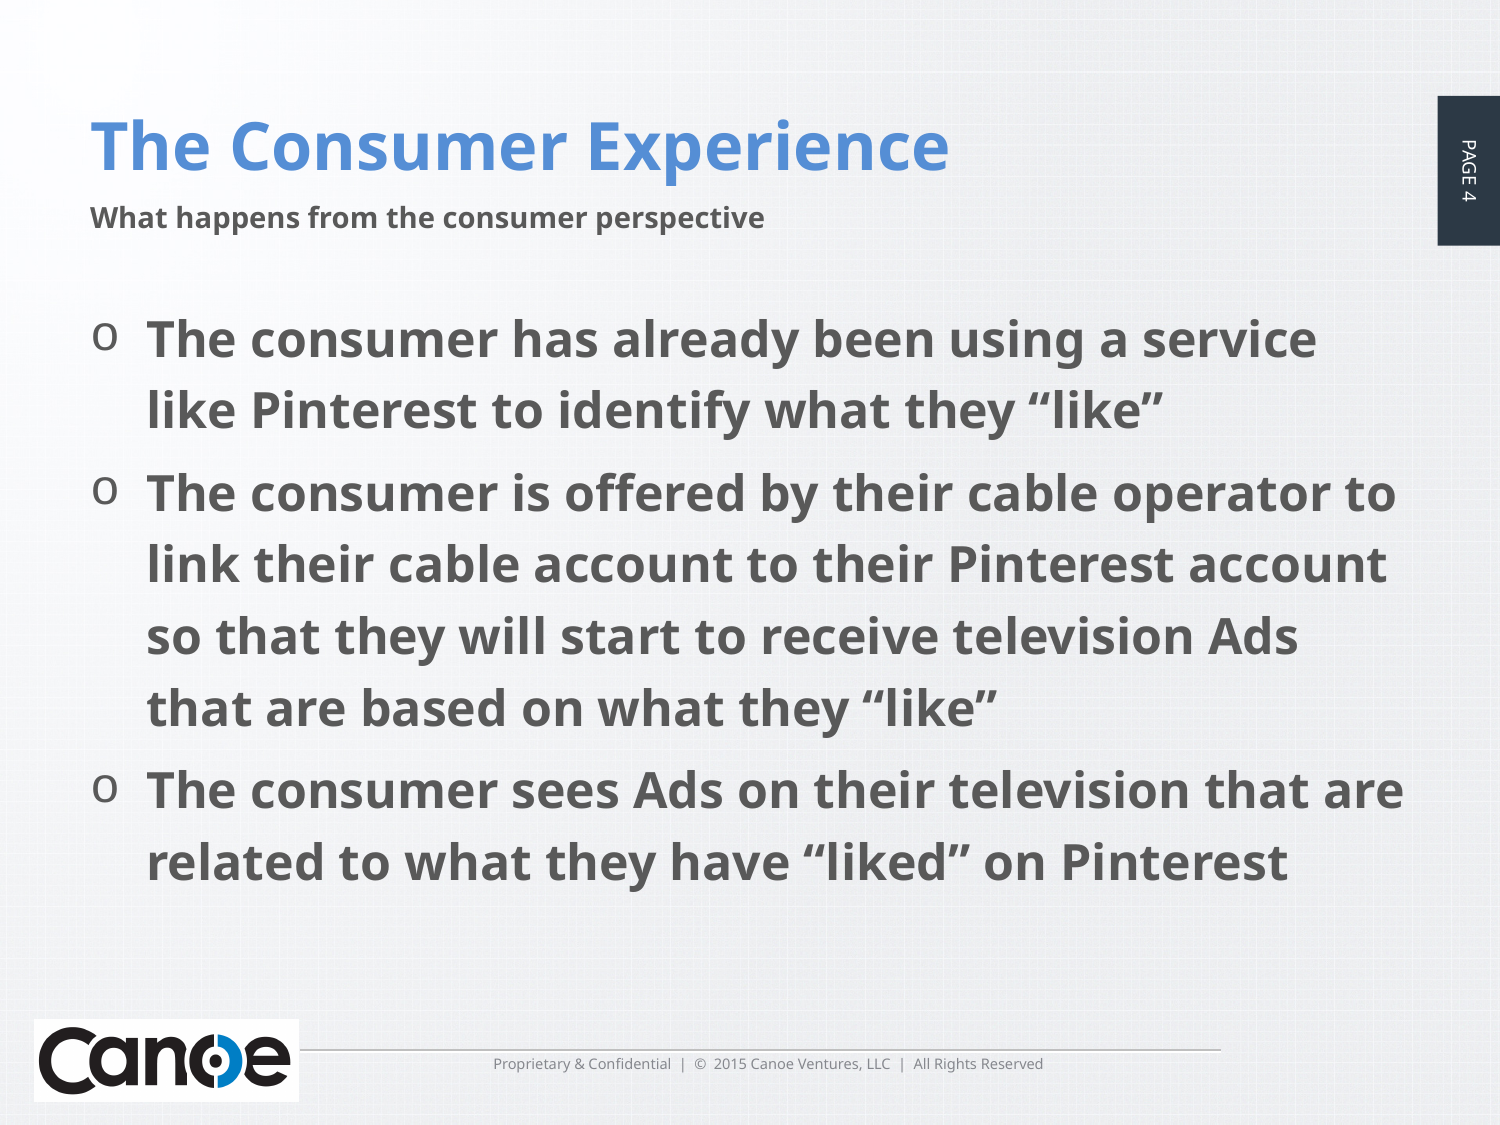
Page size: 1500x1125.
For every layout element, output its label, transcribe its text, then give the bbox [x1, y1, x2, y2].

picture [0, 0, 1500, 1125]
list What happens from the consumer perspective [75, 191, 1025, 263]
list The consumer has already been using a service like Pinterest to identify what they “like” The consumer is offered by their cable operator to link their cable account to their Pinterest account so that they will start to receive television Ads that are based on what they “like” The consumer sees Ads on their television that are related to what they have “liked” on Pinterest [75, 287, 1425, 963]
title The Consumer Experience [75, 50, 1425, 238]
